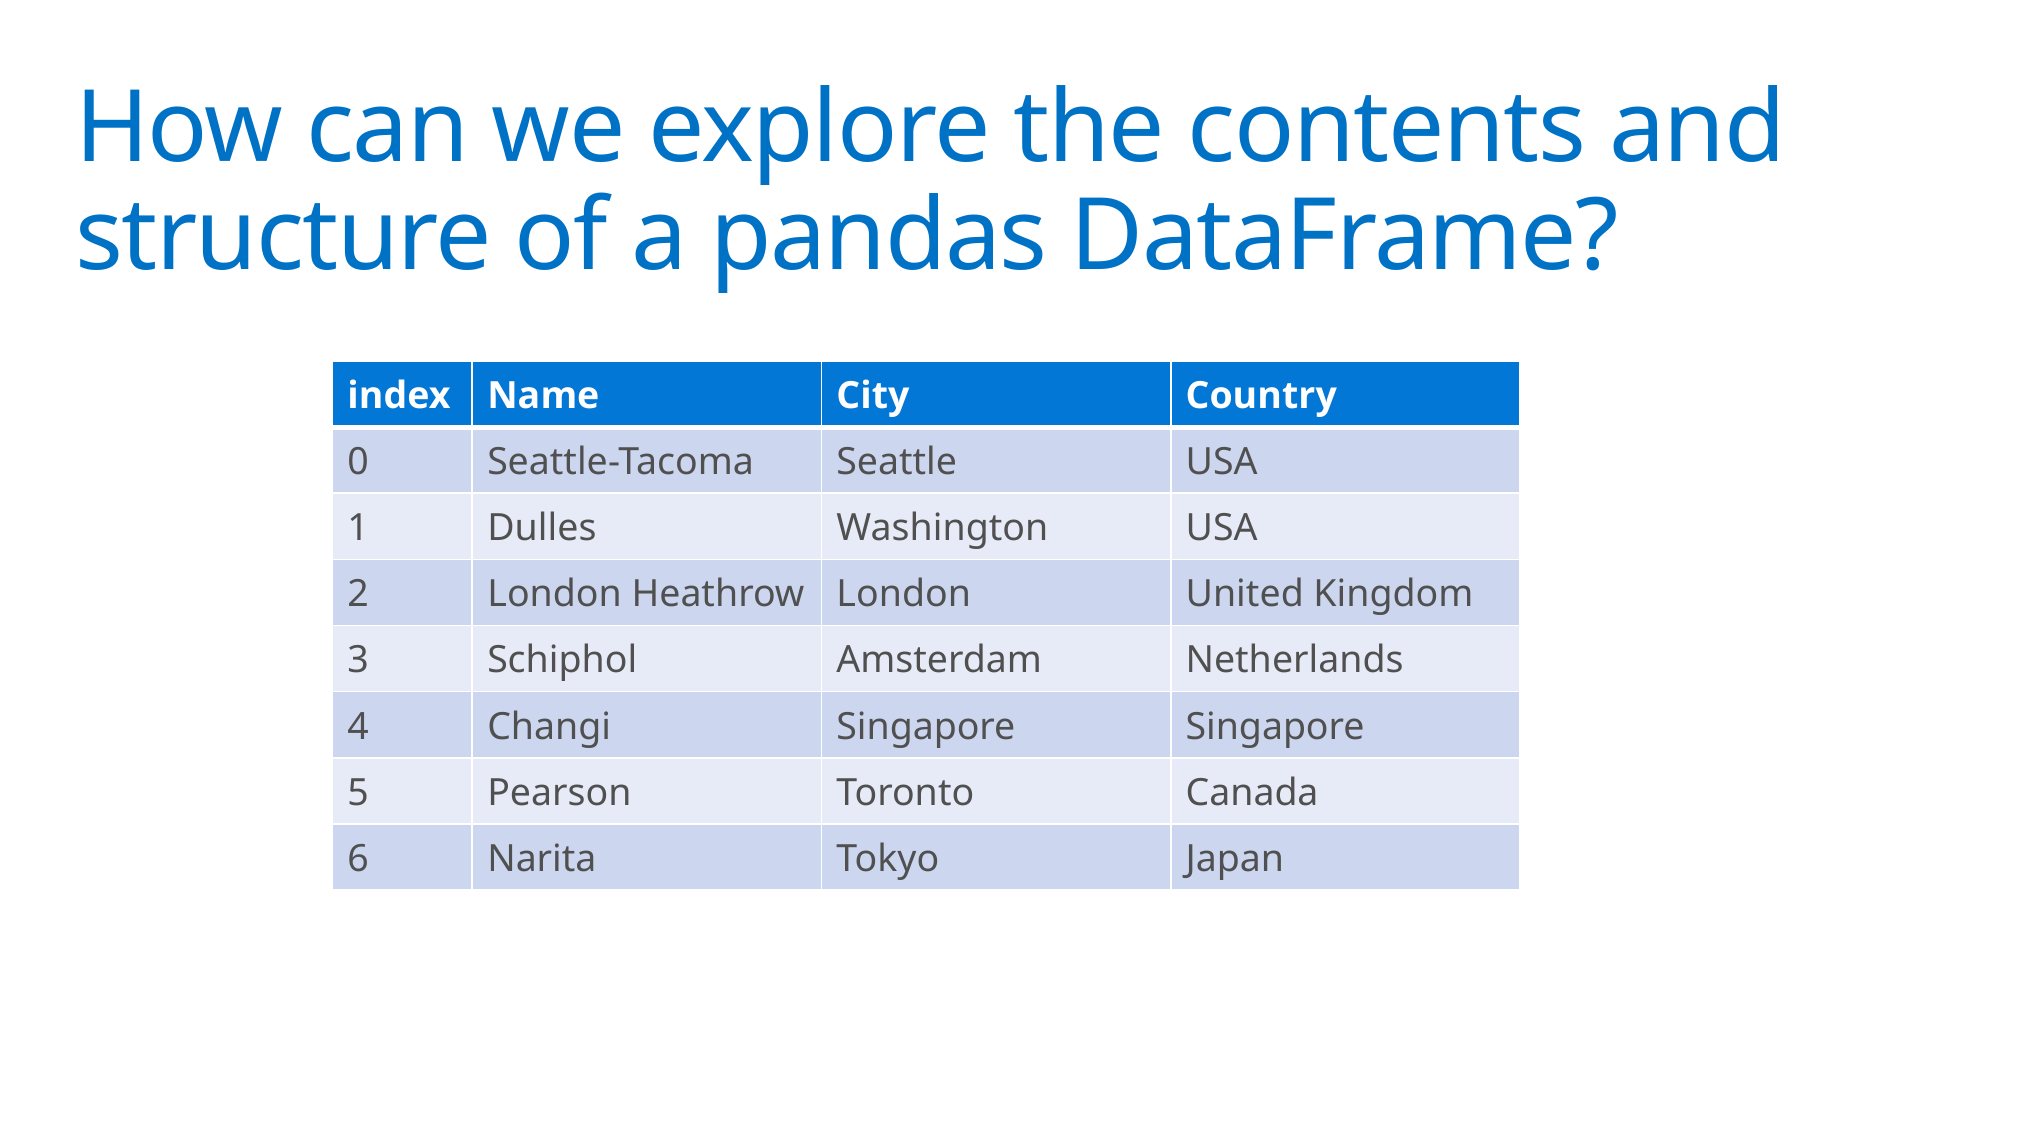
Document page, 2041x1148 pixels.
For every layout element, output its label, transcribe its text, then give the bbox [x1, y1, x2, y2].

table_cell 1 [333, 494, 471, 559]
table_header City [822, 362, 1170, 425]
table_cell Schiphol [473, 626, 821, 691]
table_cell 2 [333, 560, 471, 625]
table_cell London Heathrow [473, 560, 821, 625]
table_cell 6 [333, 825, 471, 889]
table_cell 3 [333, 626, 471, 691]
title How can we explore the contents and structure of a pandas DataFrame? [60, 60, 1980, 210]
table_cell 0 [333, 430, 471, 492]
table_cell 4 [333, 692, 471, 757]
table_cell 5 [333, 759, 471, 823]
table_cell Changi [473, 692, 821, 757]
table_header Country [1172, 362, 1519, 425]
table_cell Seattle [822, 430, 1170, 492]
table_cell Singapore [1172, 692, 1519, 757]
table_cell Toronto [822, 759, 1170, 823]
table_cell USA [1172, 494, 1519, 559]
table_cell Dulles [473, 494, 821, 559]
table_cell London [822, 560, 1170, 625]
table_cell Netherlands [1172, 626, 1519, 691]
table_cell USA [1172, 430, 1519, 492]
table_cell Japan [1172, 825, 1519, 889]
table_cell Seattle-Tacoma [473, 430, 821, 492]
table_cell Singapore [822, 692, 1170, 757]
table_cell Amsterdam [822, 626, 1170, 691]
table_header Name [473, 362, 821, 425]
table_cell Pearson [473, 759, 821, 823]
table_cell Washington [822, 494, 1170, 559]
table_cell Tokyo [822, 825, 1170, 889]
table_header index [333, 362, 471, 425]
table_cell Narita [473, 825, 821, 889]
table_cell United Kingdom [1172, 560, 1519, 625]
table_cell Canada [1172, 759, 1519, 823]
